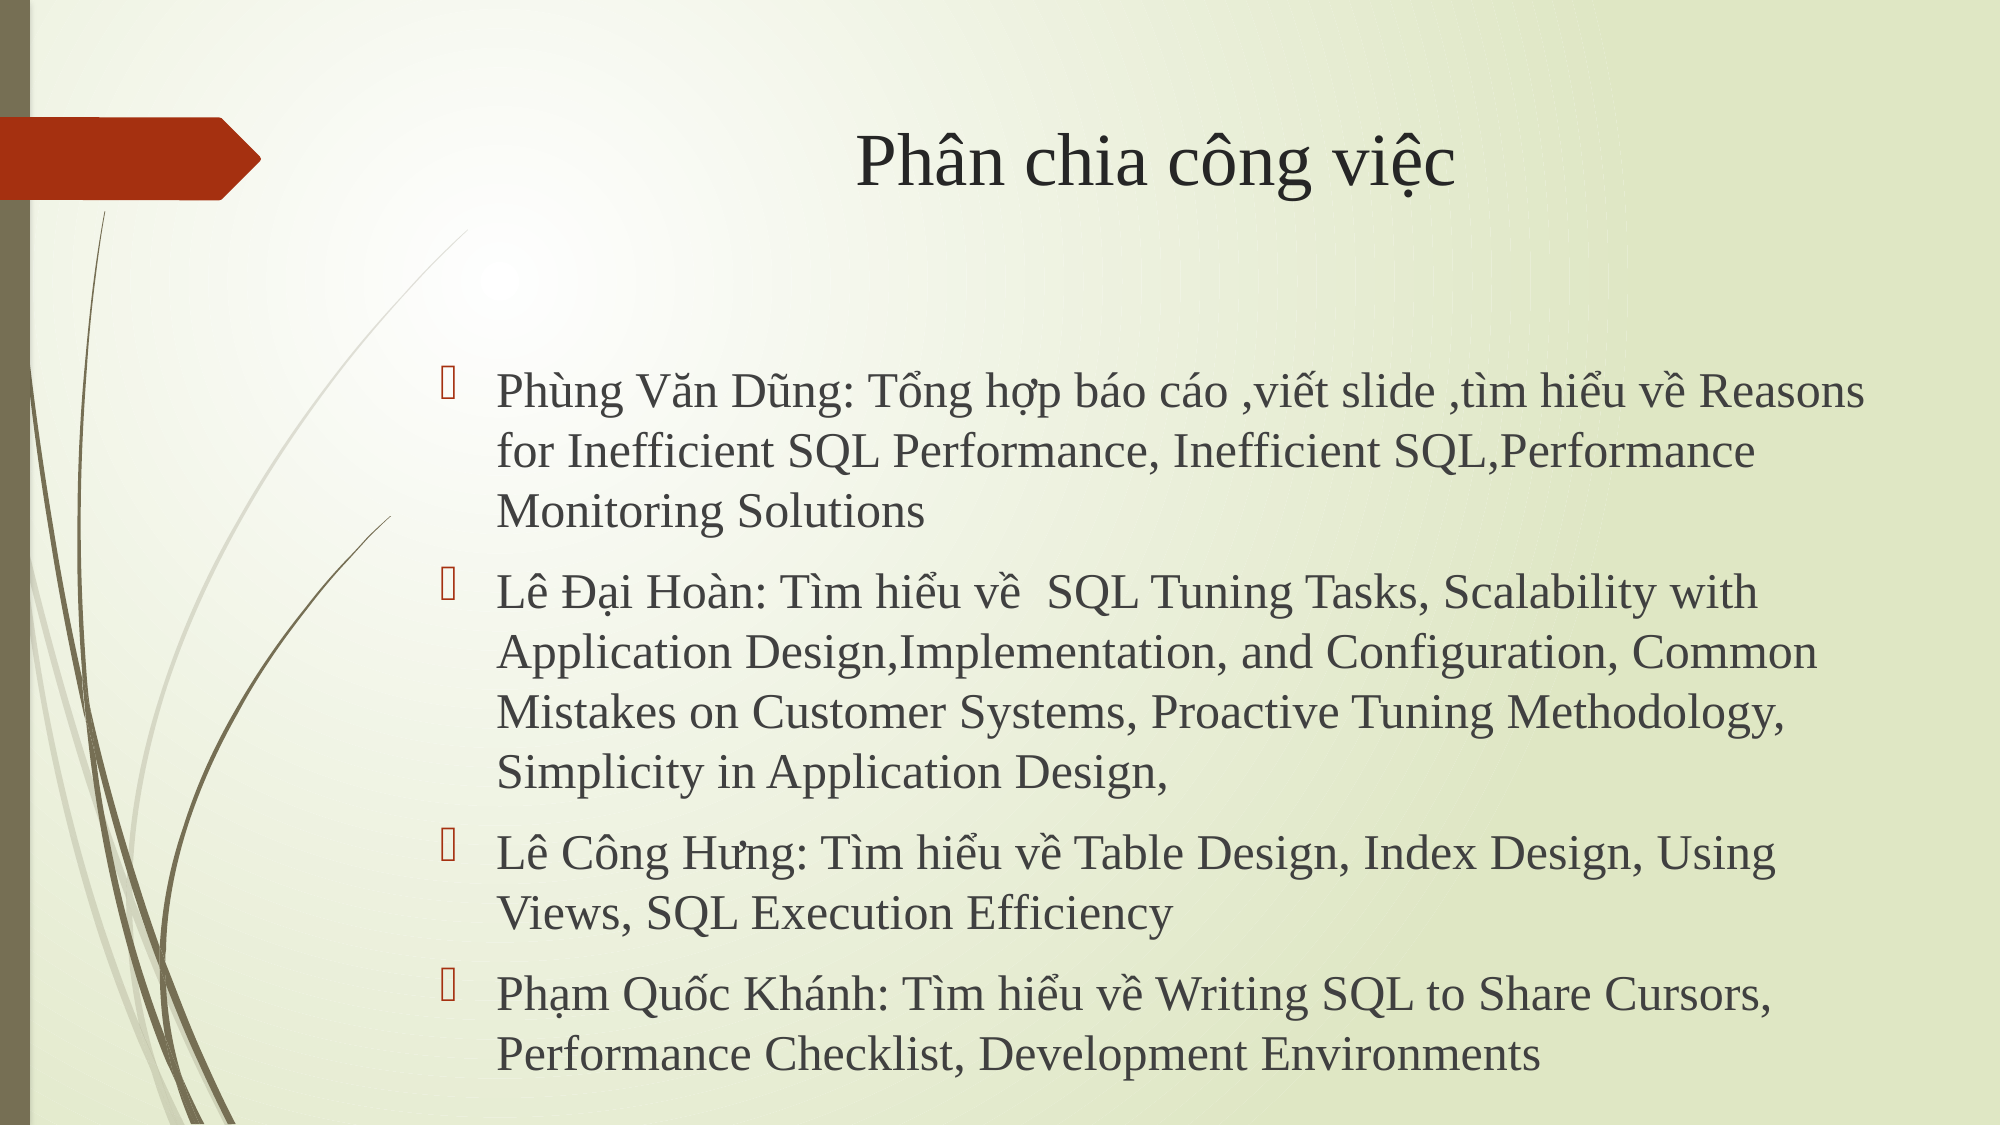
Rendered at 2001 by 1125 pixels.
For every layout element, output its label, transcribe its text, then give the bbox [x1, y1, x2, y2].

title Phân chia công việc [425, 102, 1888, 313]
list Phùng Văn Dũng: Tổng hợp báo cáo ,viết slide ,tìm hiểu về Reasons for Inefficient SQL Performance, Inefficient SQL,Performance Monitoring Solutions Lê Đại Hoàn: Tìm hiểu về SQL Tuning Tasks, Scalability with Application Design,Implementation, and Configuration, Common Mistakes on Customer Systems, Proactive Tuning Methodology, Simplicity in Application Design, Lê Công Hưng: Tìm hiểu về Table Design, Index Design, Using Views, SQL Execution Efficiency Phạm Quốc Khánh: Tìm hiểu về Writing SQL to Share Cursors, Performance Checklist, Development Environments [424, 350, 1888, 1059]
